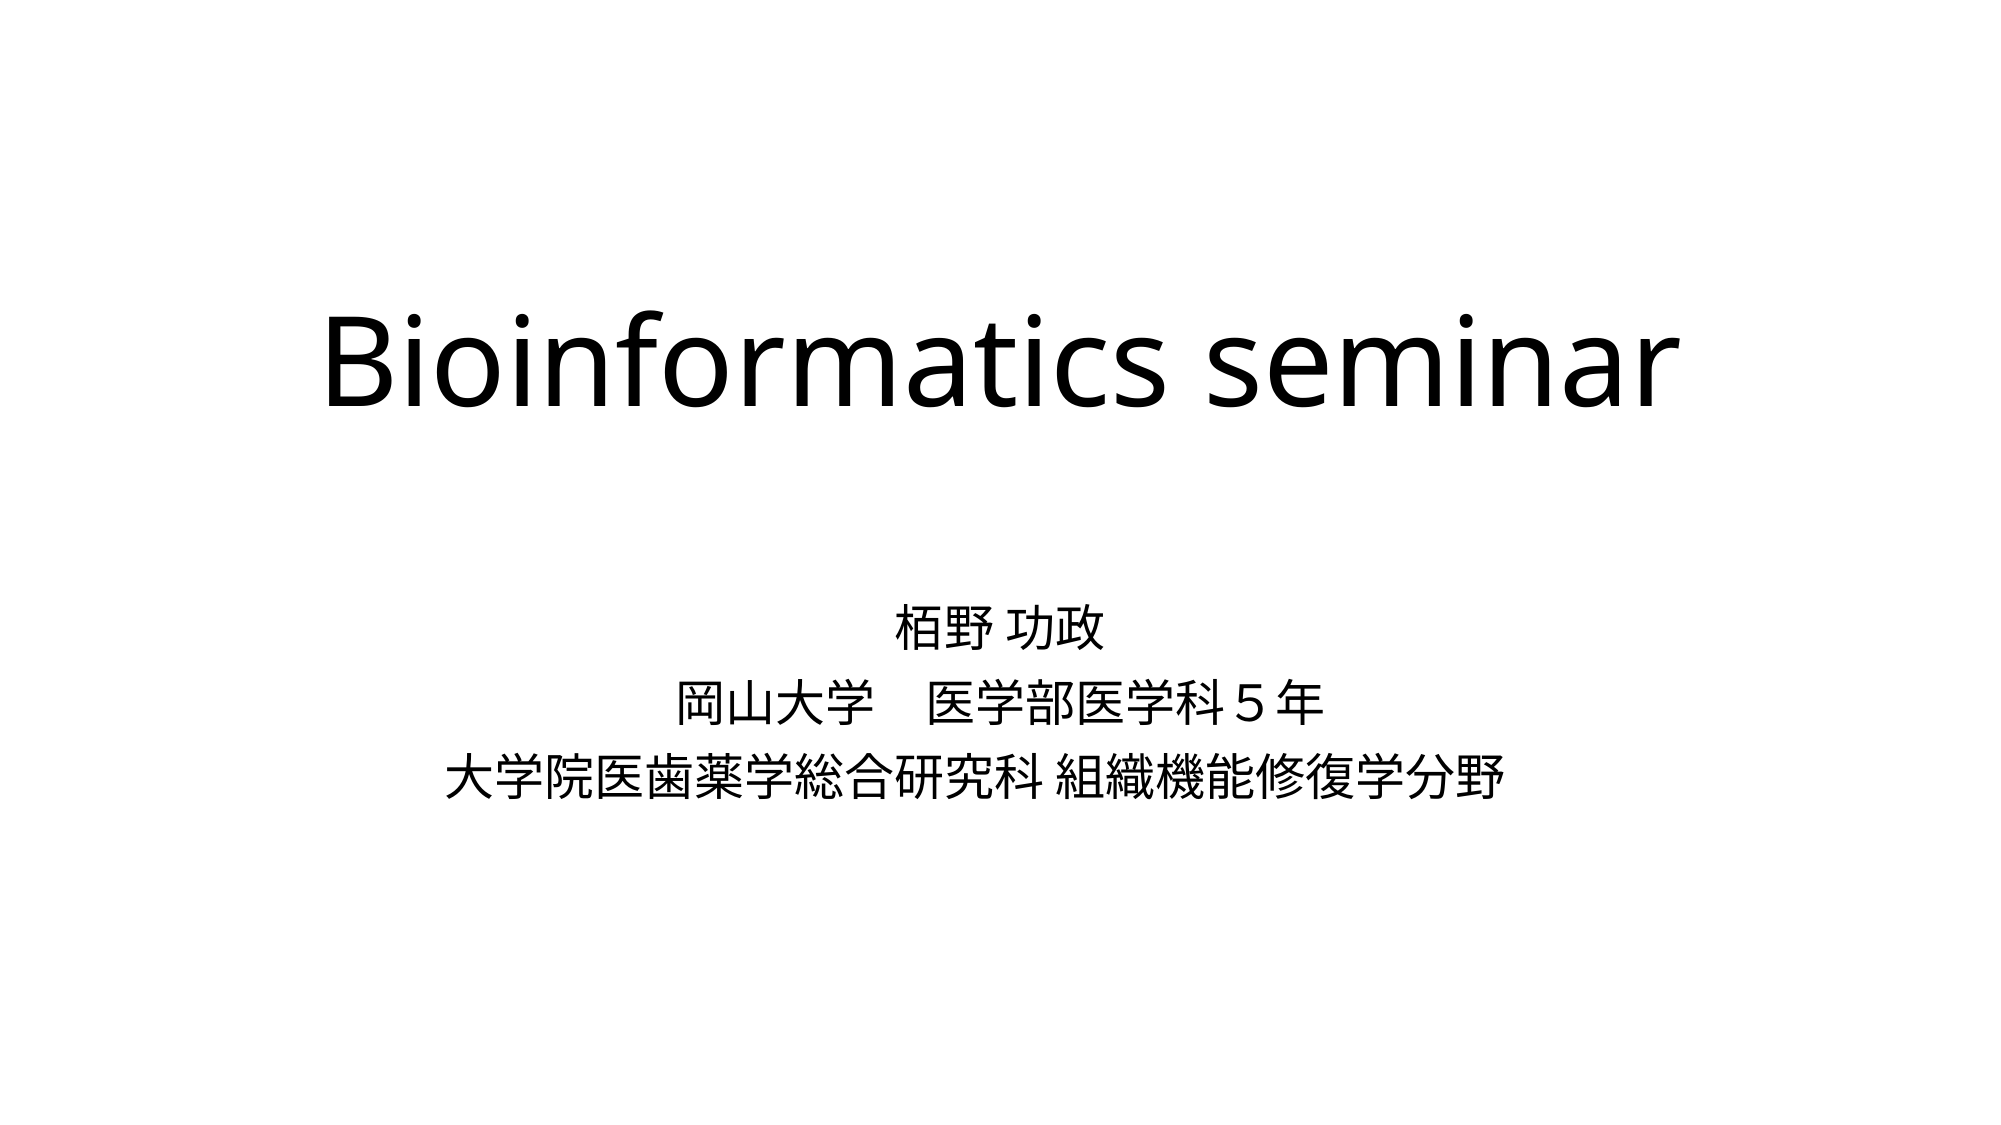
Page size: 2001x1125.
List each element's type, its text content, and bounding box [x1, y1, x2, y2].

subtitle 栢野 功政 岡山大学 医学部医学科５年 大学院医歯薬学総合研究科 組織機能修復学分野 [249, 595, 1750, 833]
title Bioinformatics seminar [249, 251, 1750, 441]
